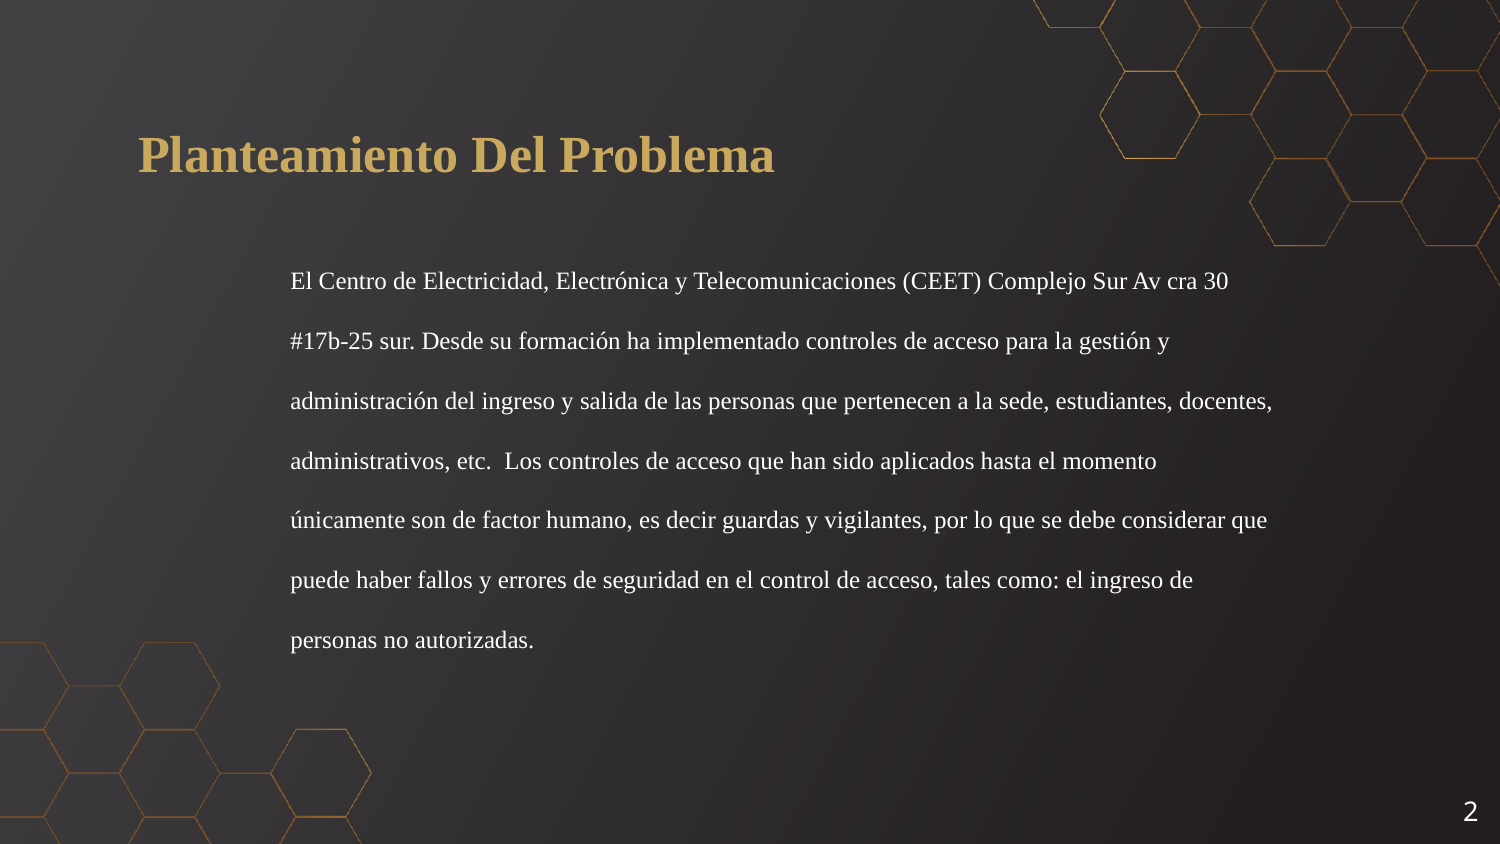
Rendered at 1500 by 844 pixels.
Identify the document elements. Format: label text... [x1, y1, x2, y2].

picture [0, 0, 1500, 844]
slide_number 2 [1403, 779, 1494, 844]
subtitle El Centro de Electricidad, Electrónica y Telecomunicaciones (CEET) Complejo Sur Av cra 30 #17b-25 sur. Desde su formación ha implementado controles de acceso para la gestión y administración del ingreso y salida de las personas que pertenecen a la sede, estudiantes, docentes, administrativos, etc. Los controles de acceso que han sido aplicados hasta el momento únicamente son de factor humano, es decir guardas y vigilantes, por lo que se debe considerar que puede haber fallos y errores de seguridad en el control de acceso, tales como: el ingreso de personas no autorizadas. [275, 219, 1291, 650]
title Planteamiento Del Problema [112, 109, 791, 198]
